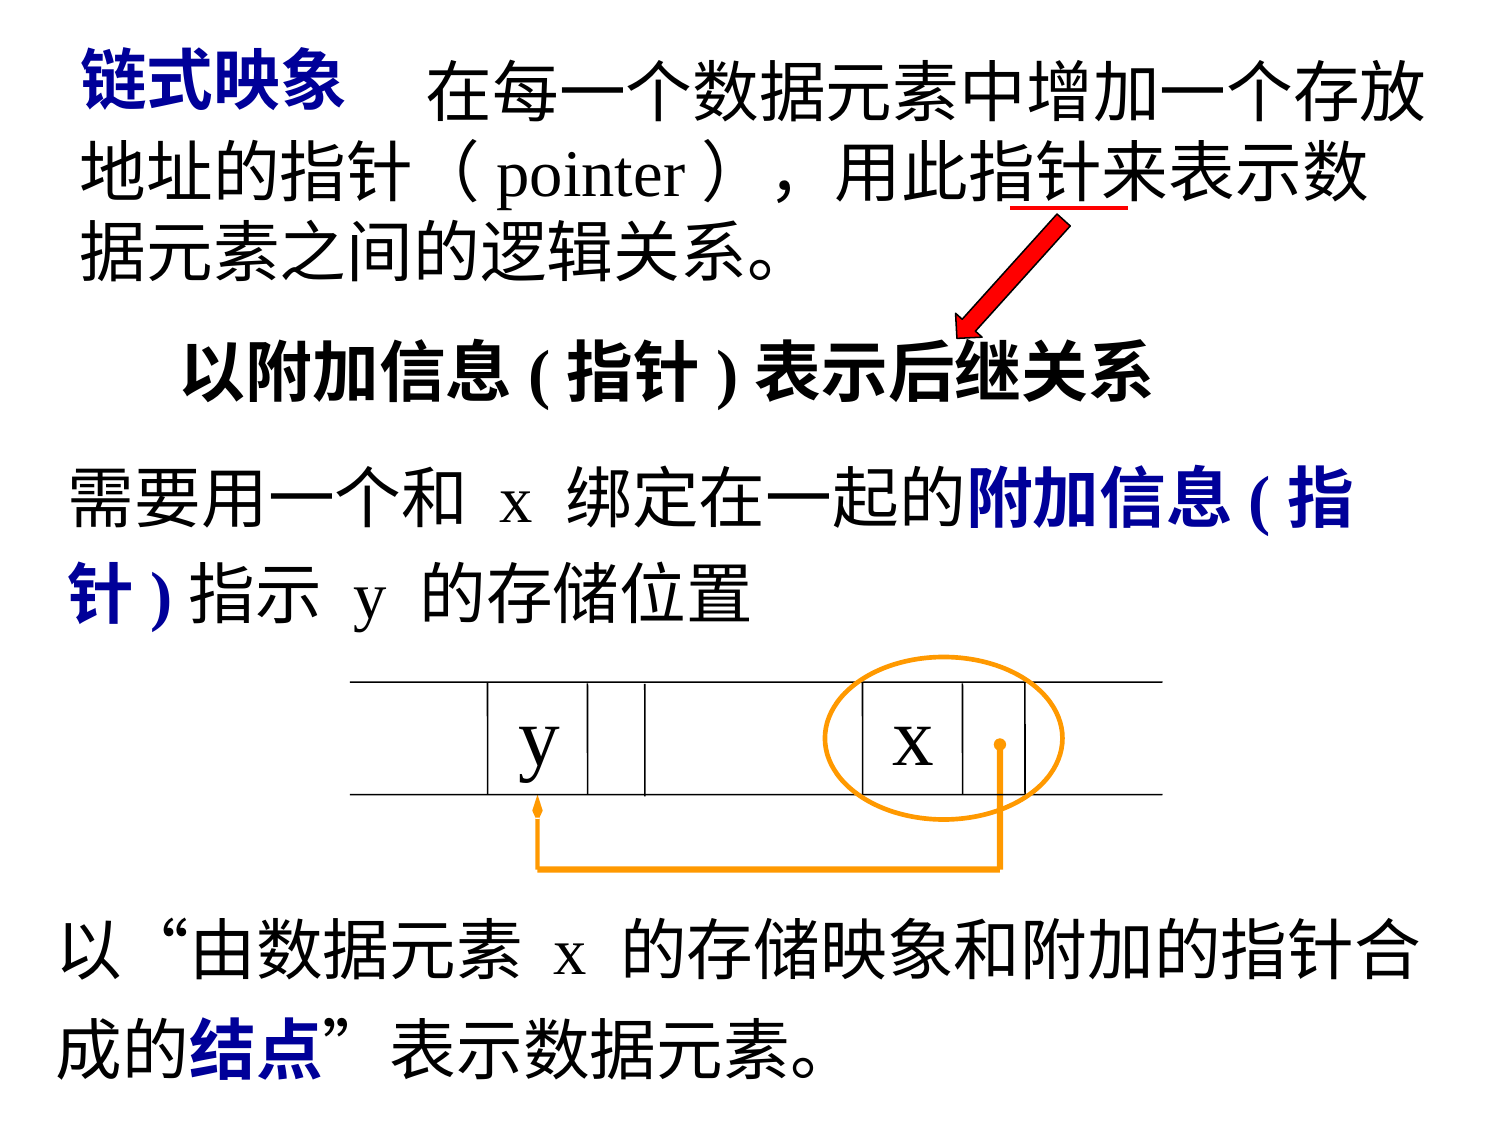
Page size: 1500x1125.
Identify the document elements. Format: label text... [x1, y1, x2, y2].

text_box [955, 306, 999, 339]
text_box 需要用一个和 x 绑定在一起的附加信息(指针)指示 y 的存储位置 [53, 432, 1459, 640]
text_box [871, 803, 1016, 820]
text_box 以附加信息(指针)表示后继关系 [164, 322, 1170, 417]
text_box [64, 30, 1448, 298]
text_box 以“由数据元素 x 的存储映象和附加的指针合成的结点”表示数据元素。 [41, 880, 1447, 1095]
text_box [872, 656, 1015, 673]
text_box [349, 674, 1163, 795]
